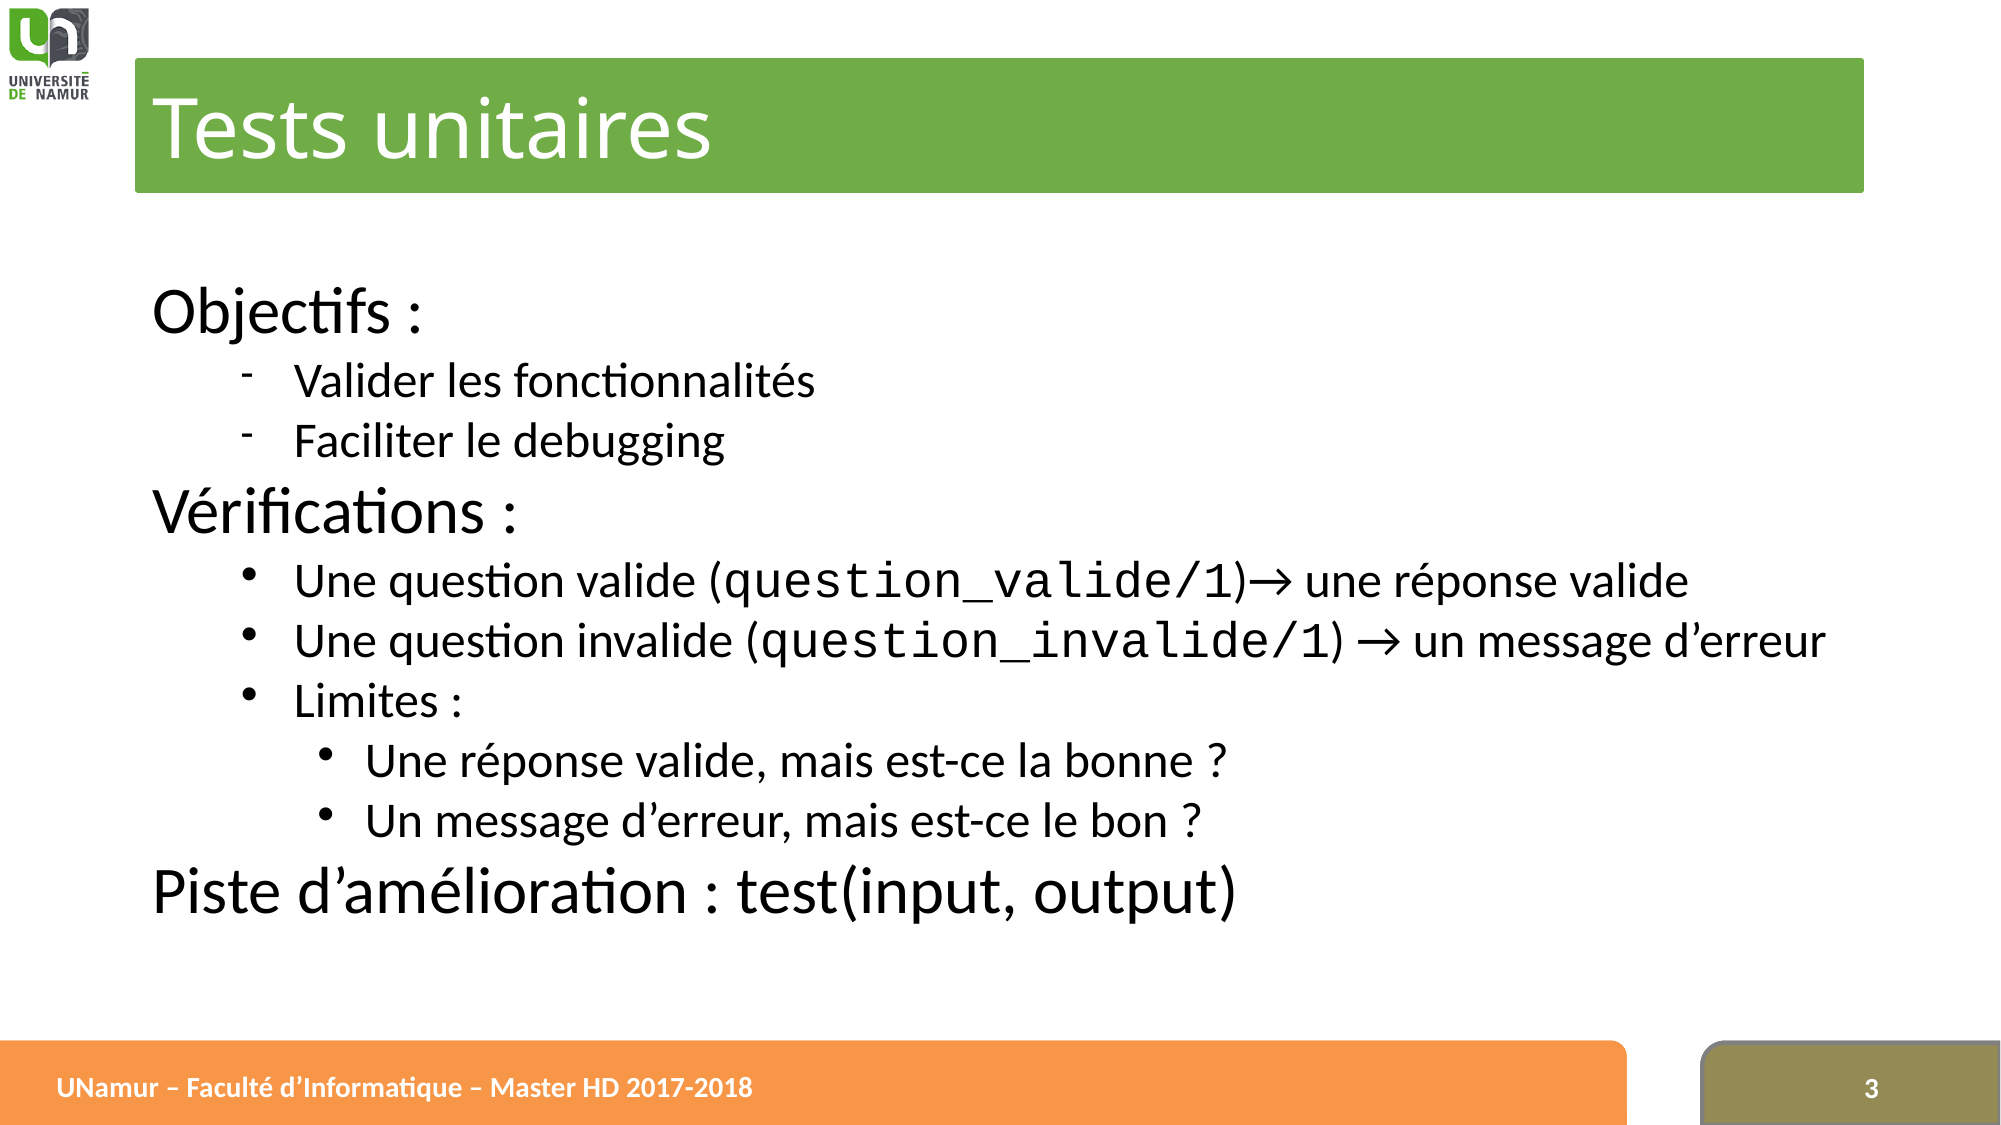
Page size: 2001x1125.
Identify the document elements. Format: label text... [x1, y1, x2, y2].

picture [0, 0, 97, 108]
text_box UNamur – Faculté d’Informatique – Master HD 2017-2018 [41, 1061, 1667, 1122]
text_box Tests unitaires [137, 59, 1863, 192]
text_box Objectifs : Valider les fonctionnalités Faciliter le debugging Vérifications : Une question valide (question_valide/1)→ une réponse valide Une question invalide (question_invalide/1) → un message d’erreur Limites : Une réponse valide, mais est-ce la bonne ? Un message d’erreur, mais est-ce le bon ? Piste d’amélioration : test(input, output) [137, 259, 1863, 993]
